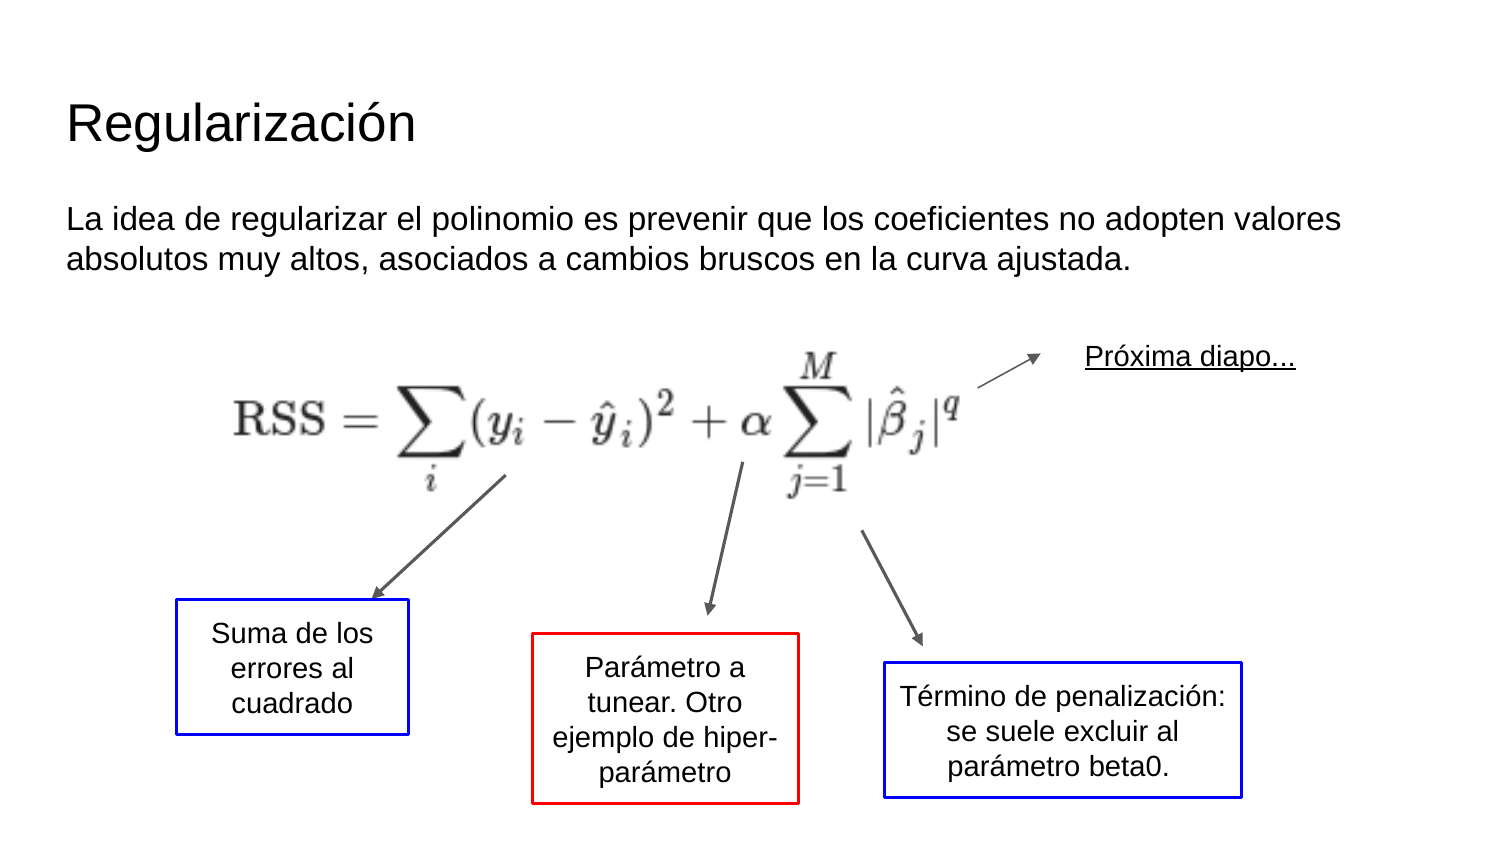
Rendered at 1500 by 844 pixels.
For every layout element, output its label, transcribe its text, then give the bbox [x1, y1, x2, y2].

text_box La idea de regularizar el polinomio es prevenir que los coeficientes no adopten valores absolutos muy altos, asociados a cambios bruscos en la curva ajustada. [51, 182, 1414, 293]
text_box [176, 322, 1324, 806]
title Regularización [51, 72, 1449, 167]
